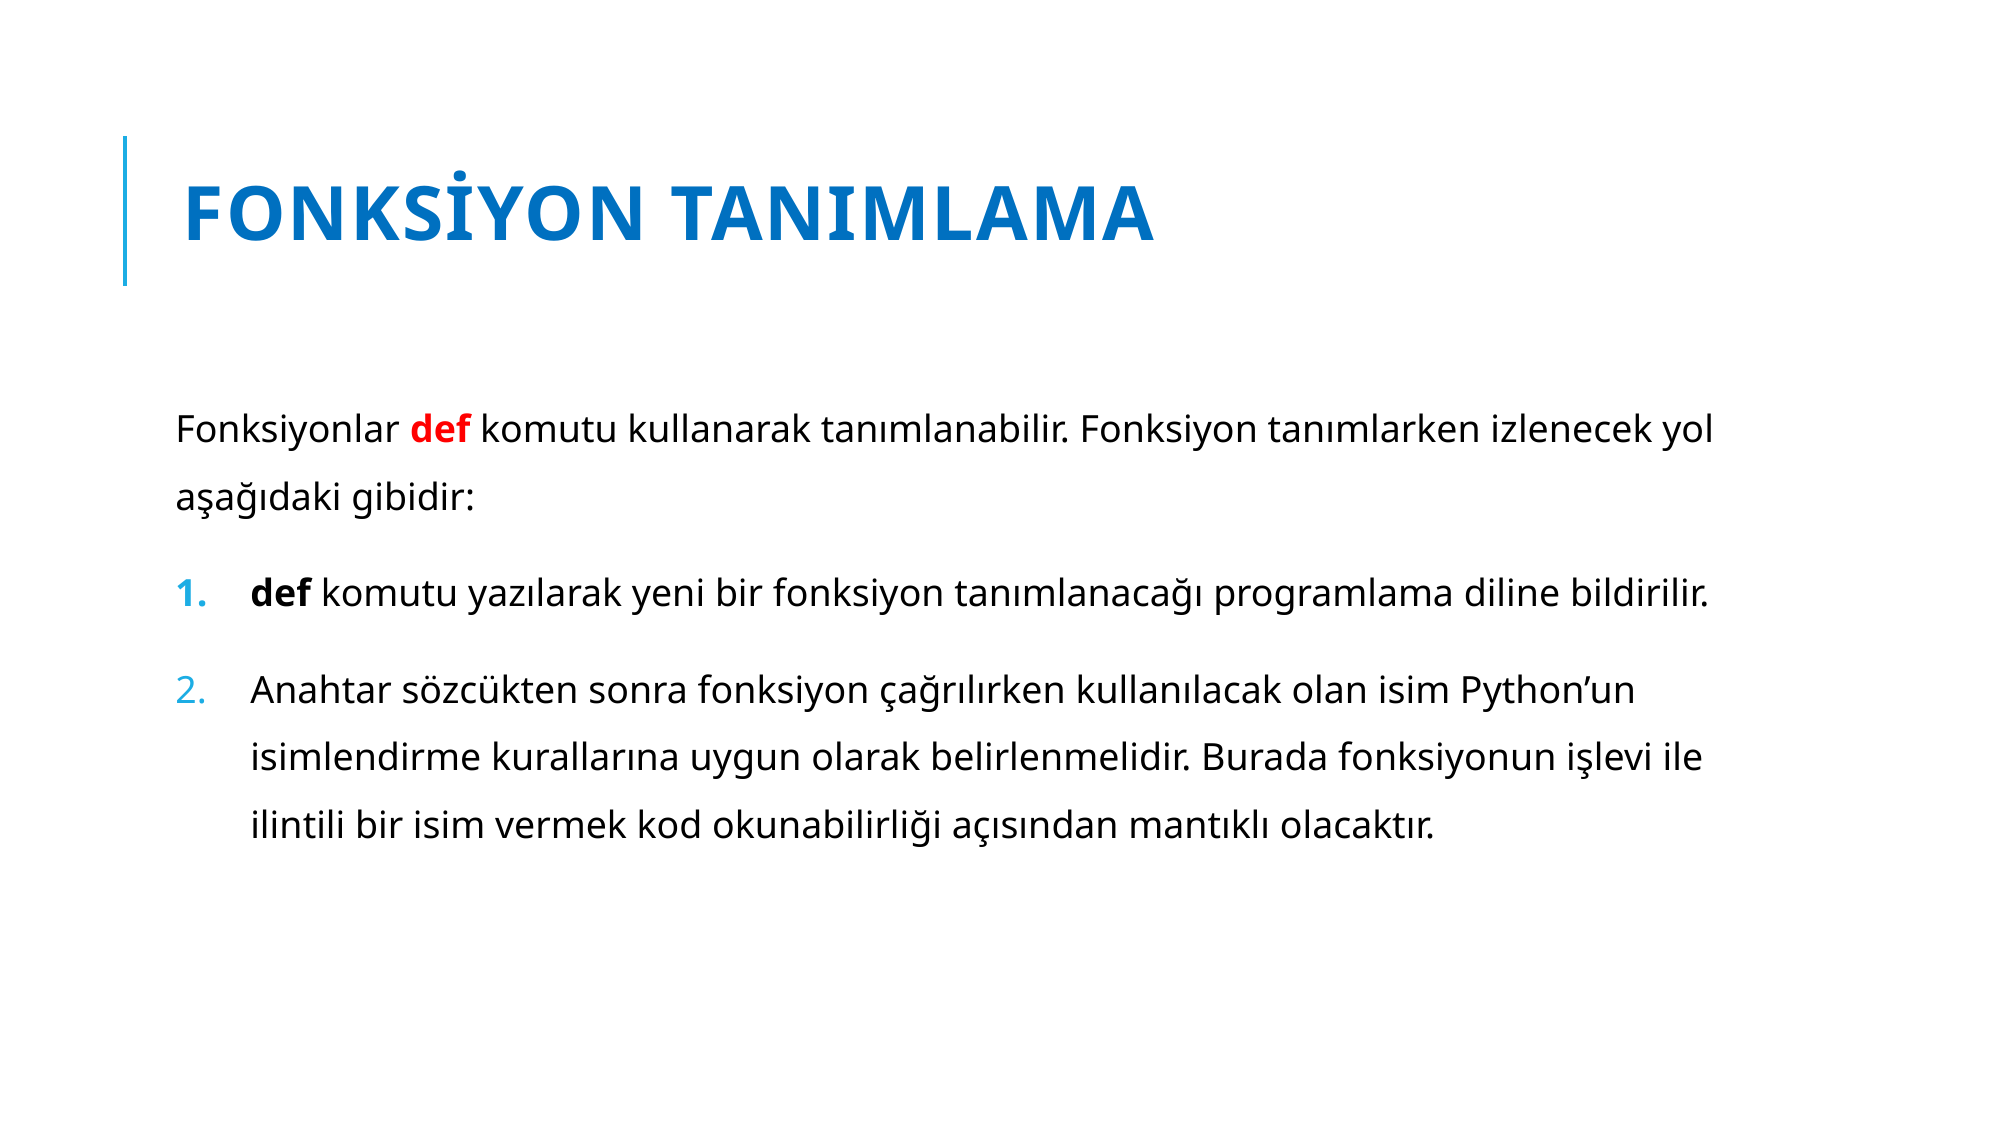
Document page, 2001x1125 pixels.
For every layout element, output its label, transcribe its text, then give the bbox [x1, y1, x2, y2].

title Fonksiyon Tanımlama [168, 96, 1763, 342]
list Fonksiyonlar def komutu kullanarak tanımlanabilir. Fonksiyon tanımlarken izlenecek yol aşağıdaki gibidir: def komutu yazılarak yeni bir fonksiyon tanımlanacağı programlama diline bildirilir. Anahtar sözcükten sonra fonksiyon çağrılırken kullanılacak olan isim Python’un isimlendirme kurallarına uygun olarak belirlenmelidir. Burada fonksiyonun işlevi ile ilintili bir isim vermek kod okunabilirliği açısından mantıklı olacaktır. [168, 375, 1763, 1035]
